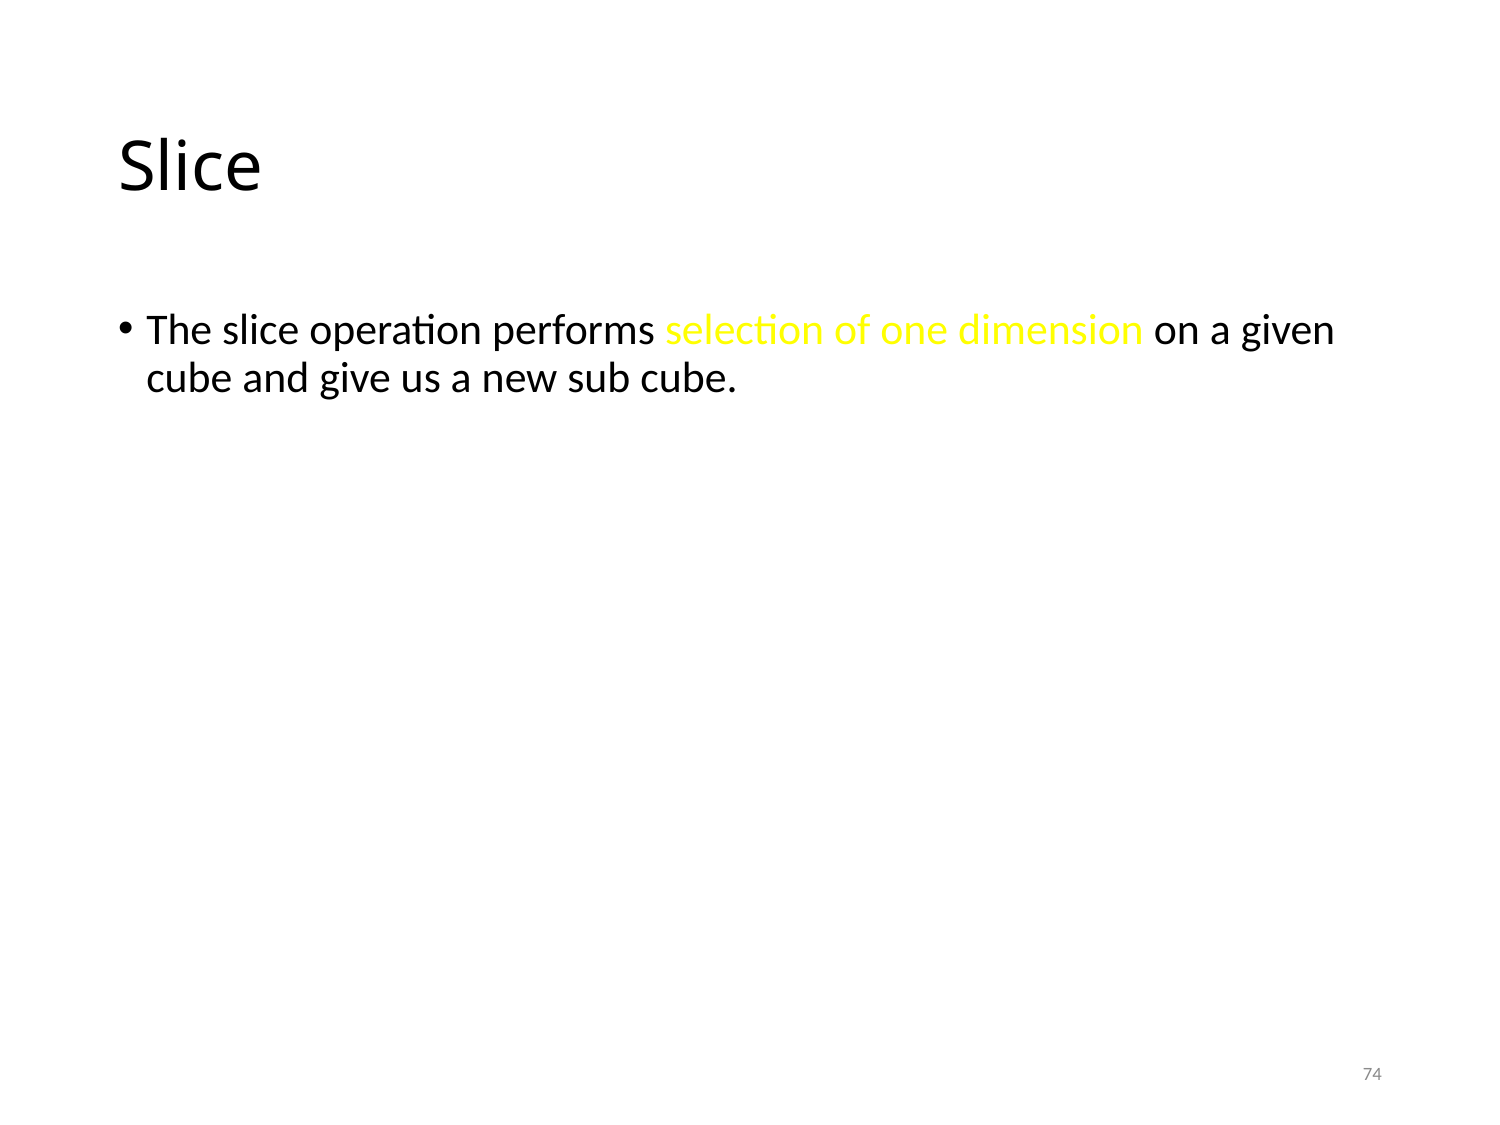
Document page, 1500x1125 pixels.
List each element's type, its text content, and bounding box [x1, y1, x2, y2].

list The slice operation performs selection of one dimension on a given cube and give us a new sub cube. [103, 299, 1397, 1014]
slide_number 74 [1059, 1042, 1397, 1103]
title Slice [103, 59, 1397, 278]
